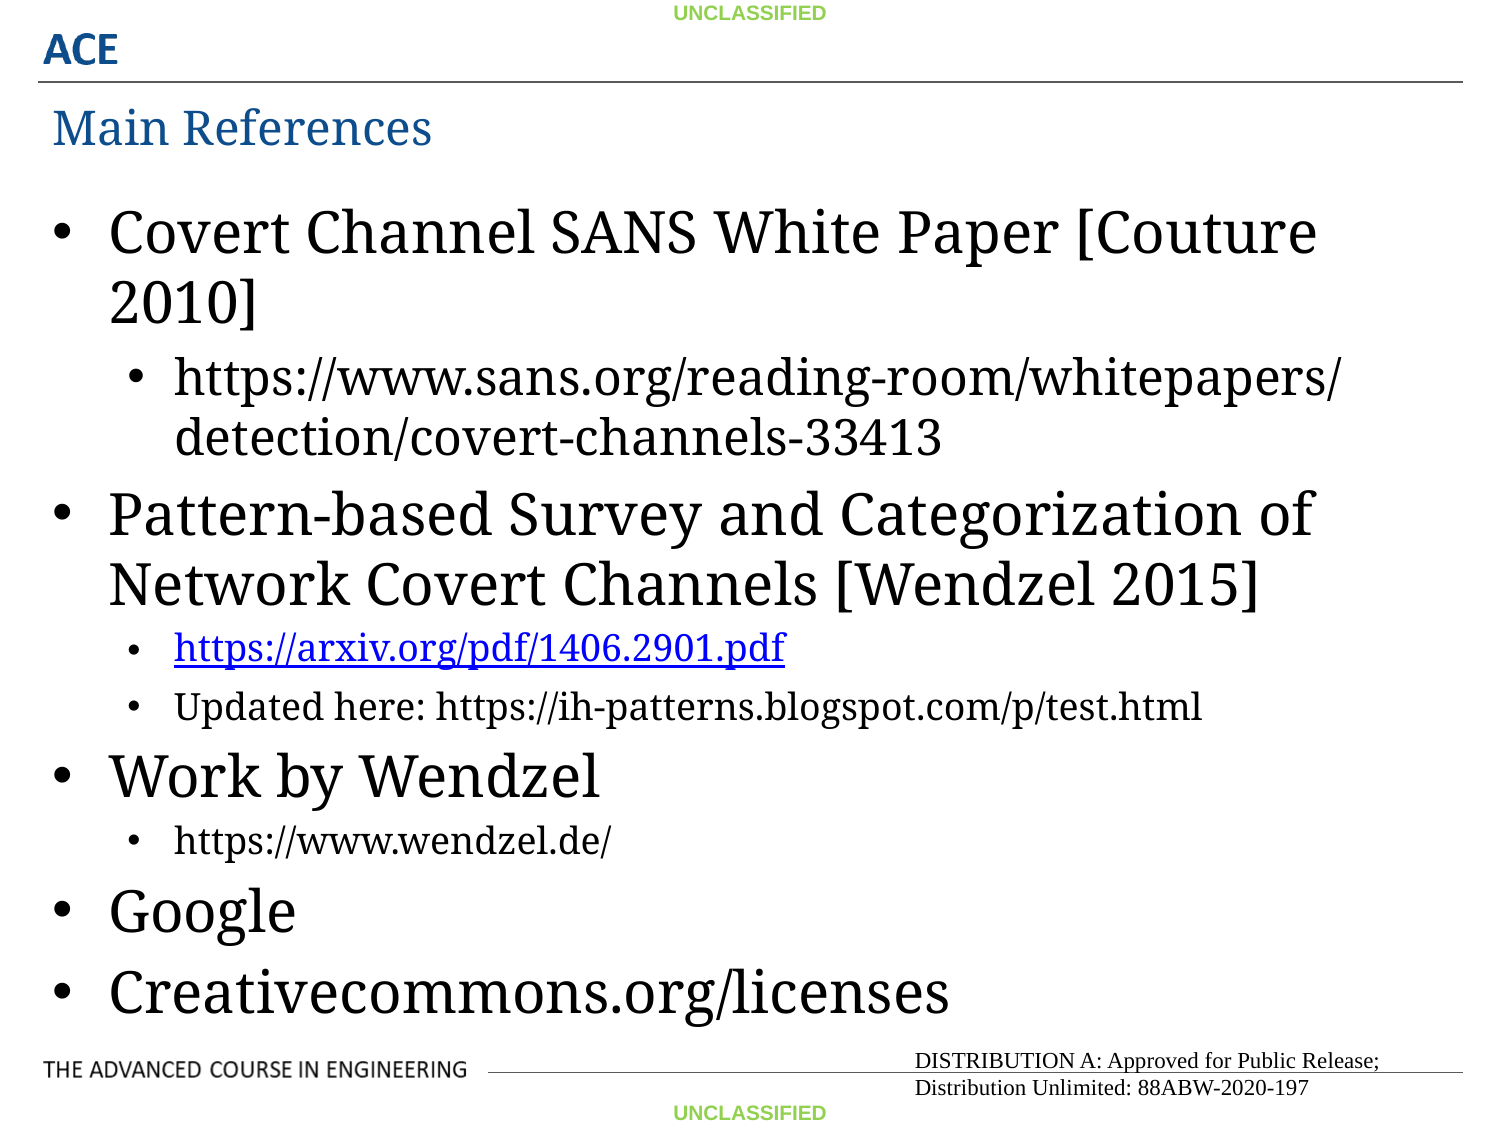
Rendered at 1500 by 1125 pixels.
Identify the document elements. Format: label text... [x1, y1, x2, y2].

list Covert Channel SANS White Paper [Couture 2010] https://www.sans.org/reading-room/whitepapers/detection/covert-channels-33413 Pattern-based Survey and Categorization of Network Covert Channels [Wendzel 2015] https://arxiv.org/pdf/1406.2901.pdf Updated here: https://ih-patterns.blogspot.com/p/test.html Work by Wendzel https://www.wendzel.de/ Google Creativecommons.org/licenses [37, 187, 1463, 1027]
list Main References [37, 90, 1463, 163]
picture [27, 1046, 488, 1100]
picture [37, 24, 122, 70]
